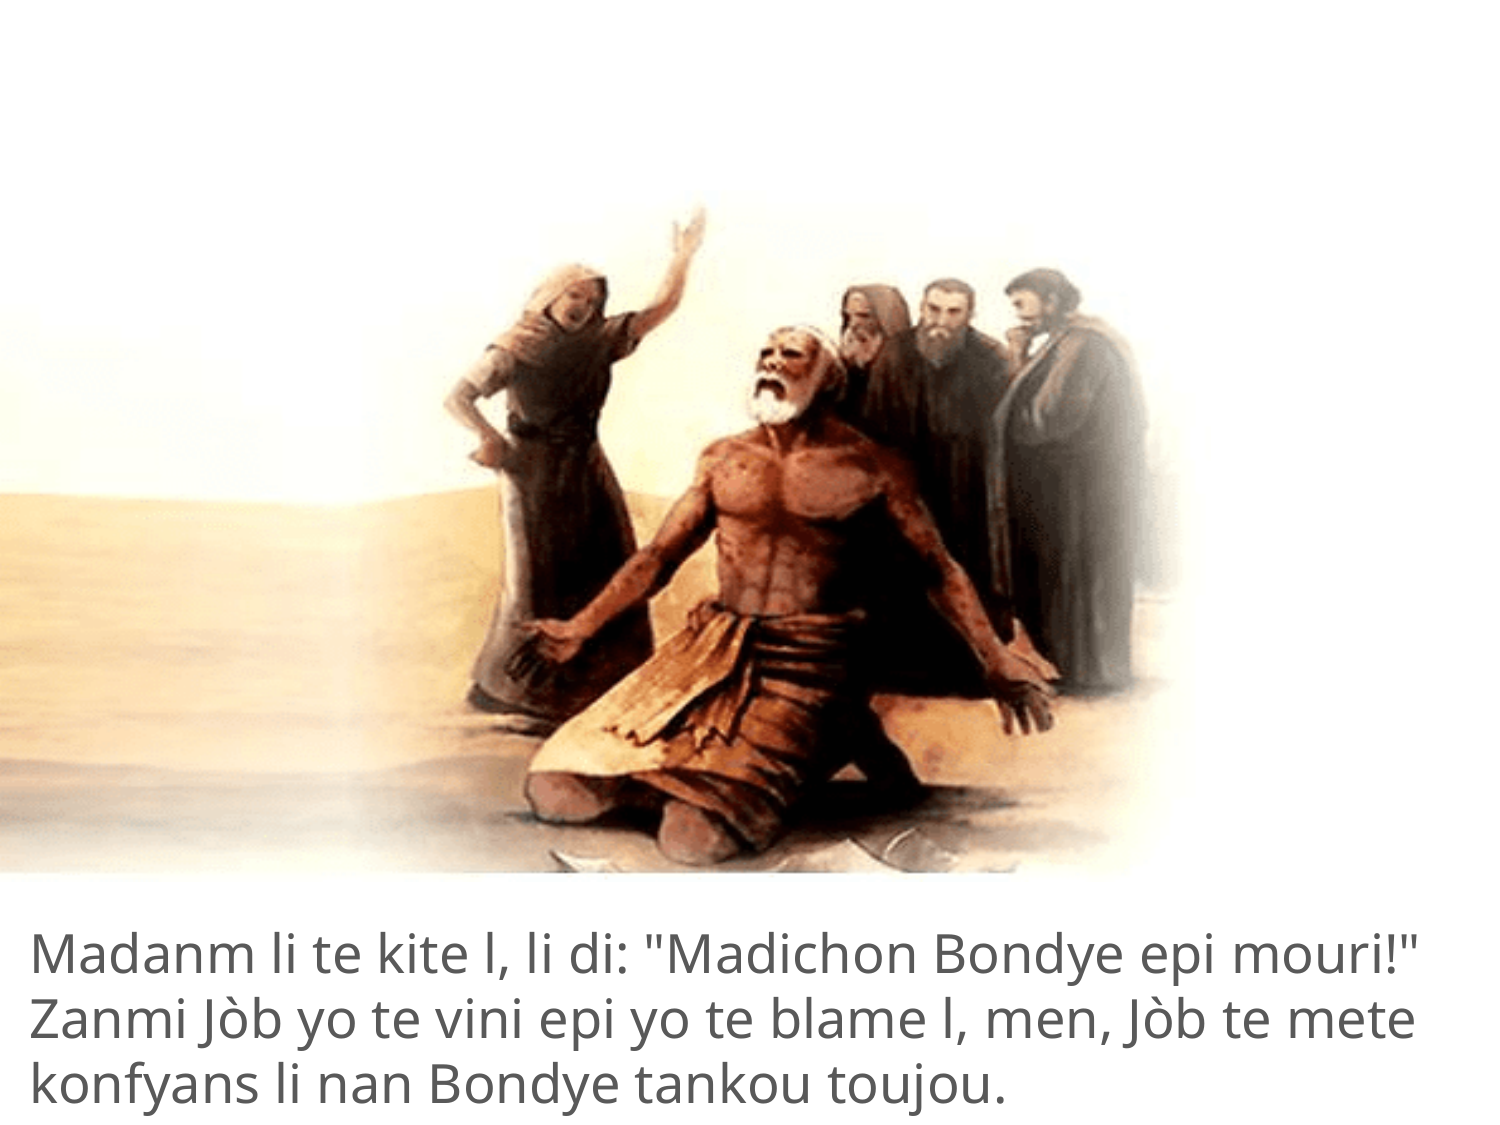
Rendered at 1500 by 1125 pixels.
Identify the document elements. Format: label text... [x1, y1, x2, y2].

picture [0, 124, 1211, 882]
text_box Madanm li te kite l, li di: "Madichon Bondye epi mouri!" Zanmi Jòb yo te vini epi yo te blame l, men, Jòb te mete konfyans li nan Bondye tankou toujou. [14, 911, 1500, 1122]
